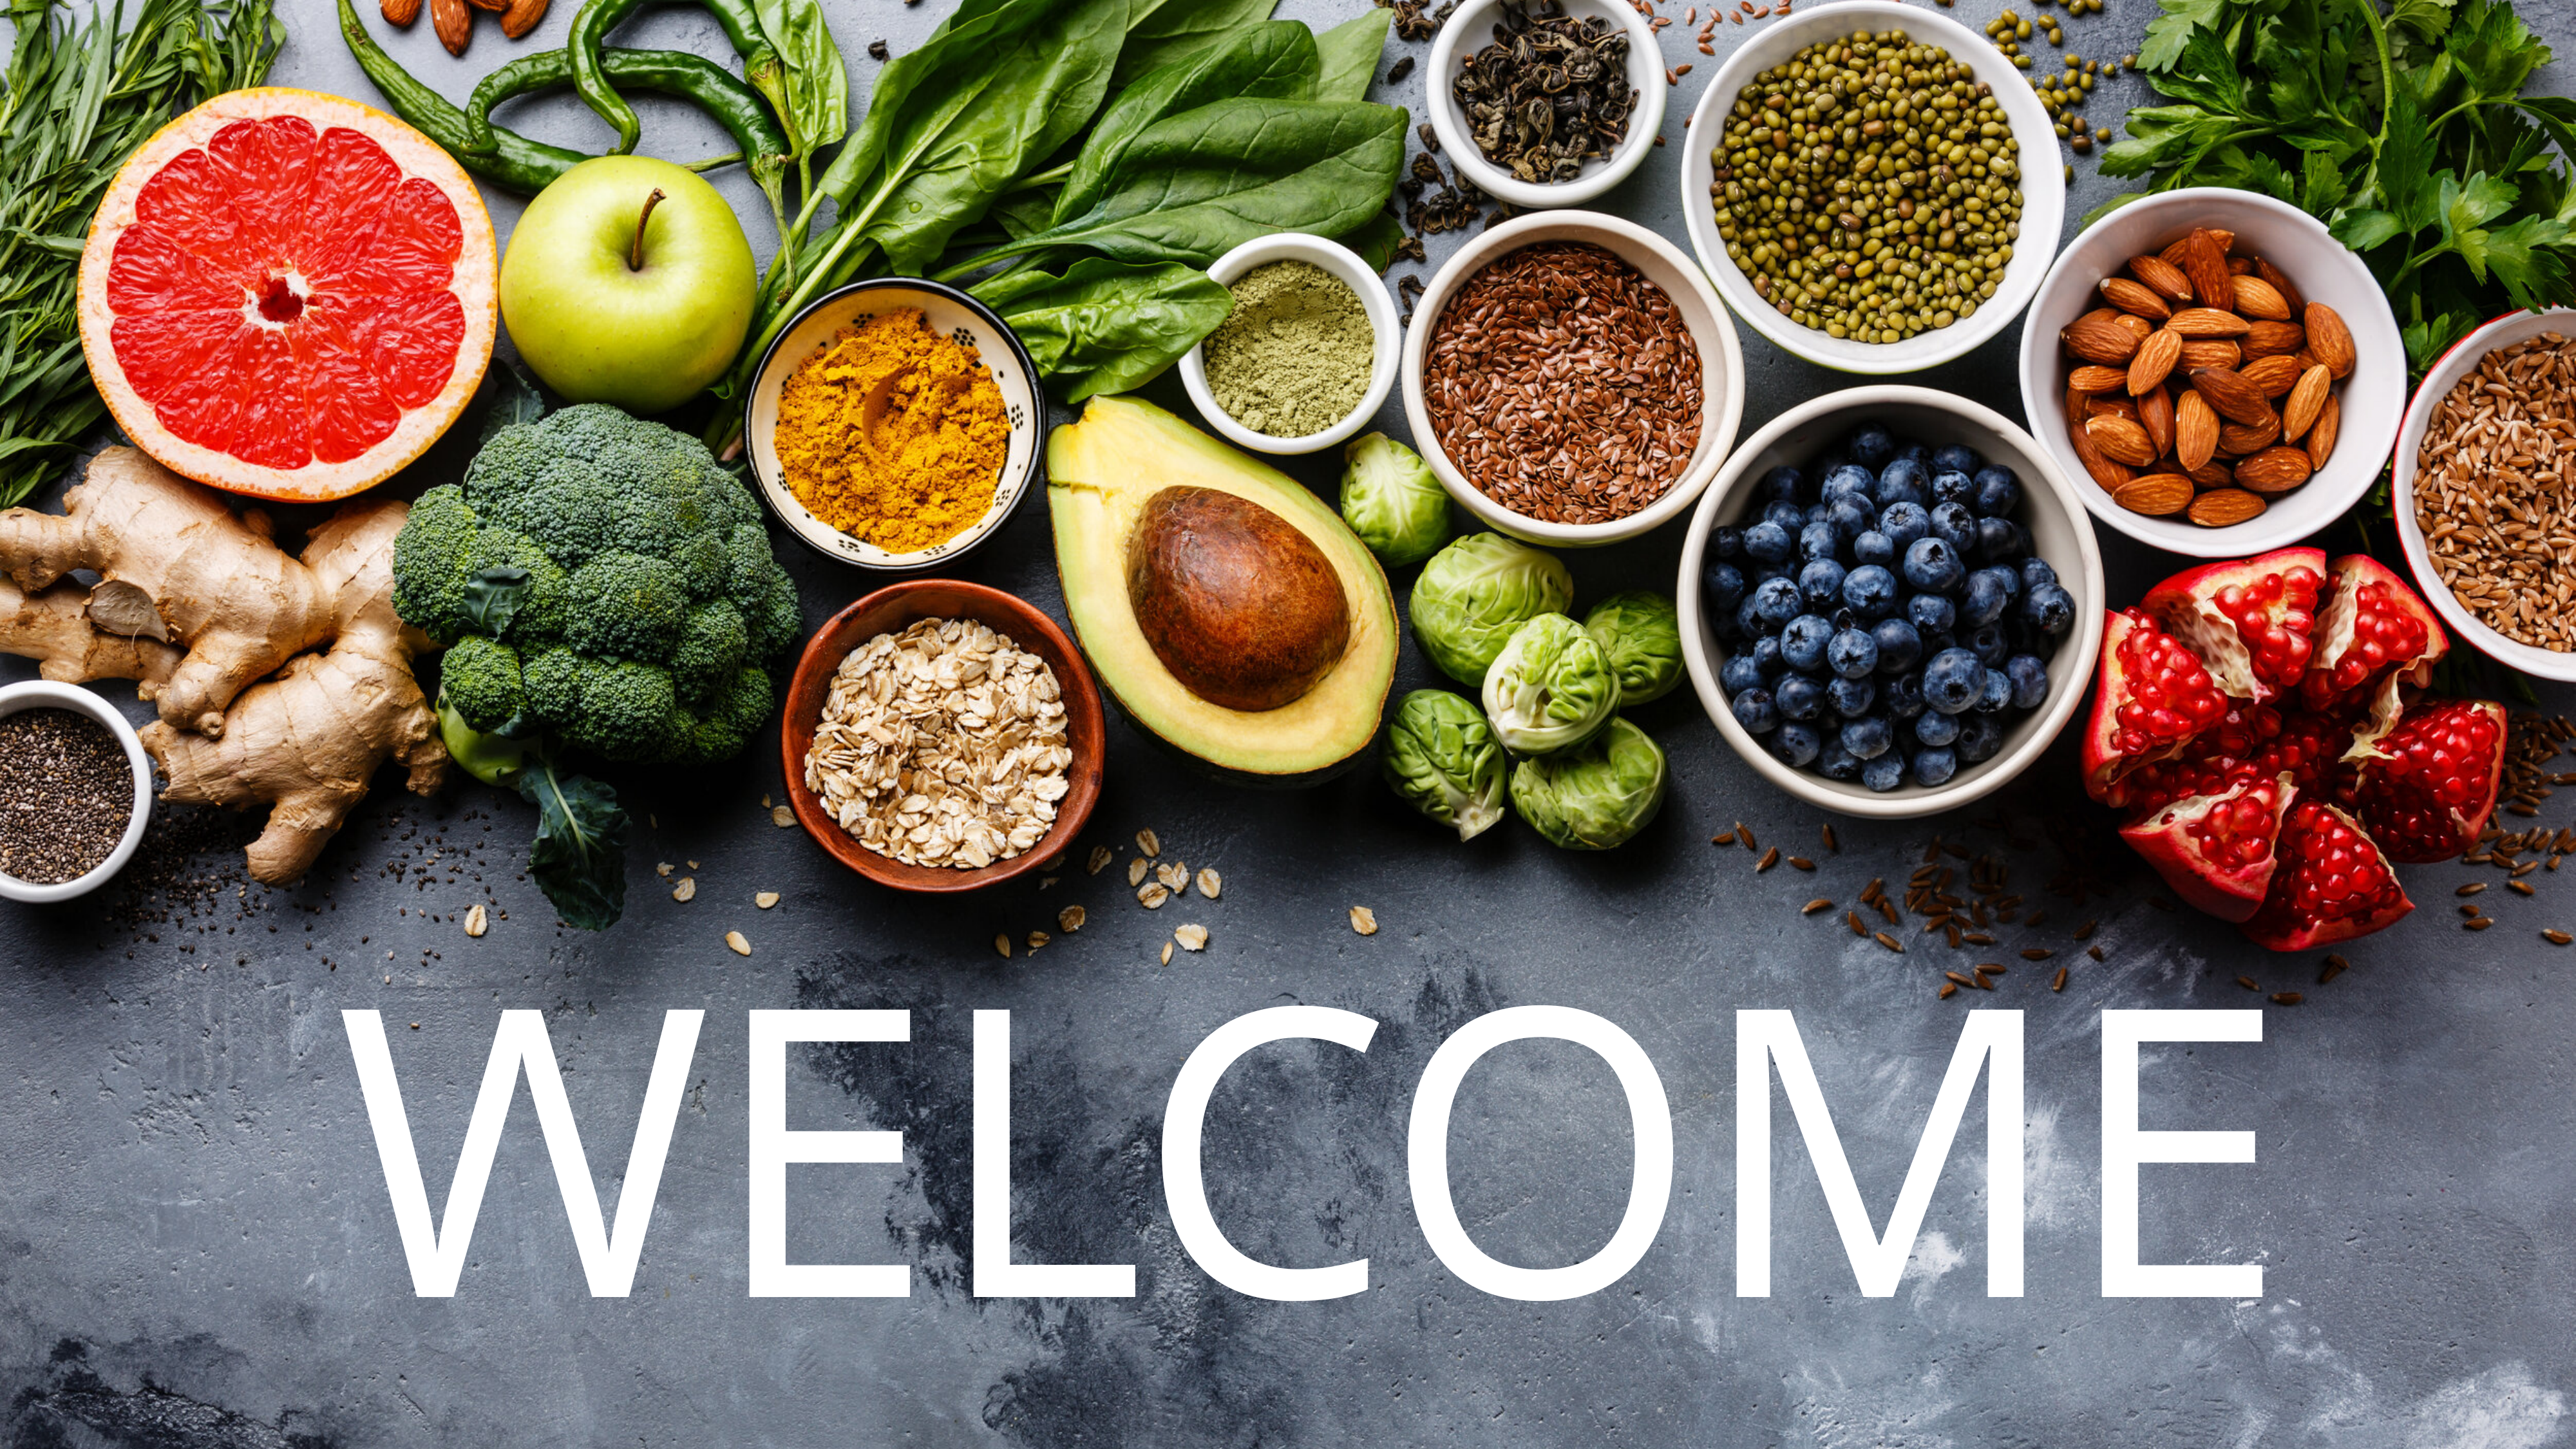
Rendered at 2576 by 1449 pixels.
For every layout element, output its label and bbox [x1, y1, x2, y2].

text_box [0, 0, 2576, 1449]
